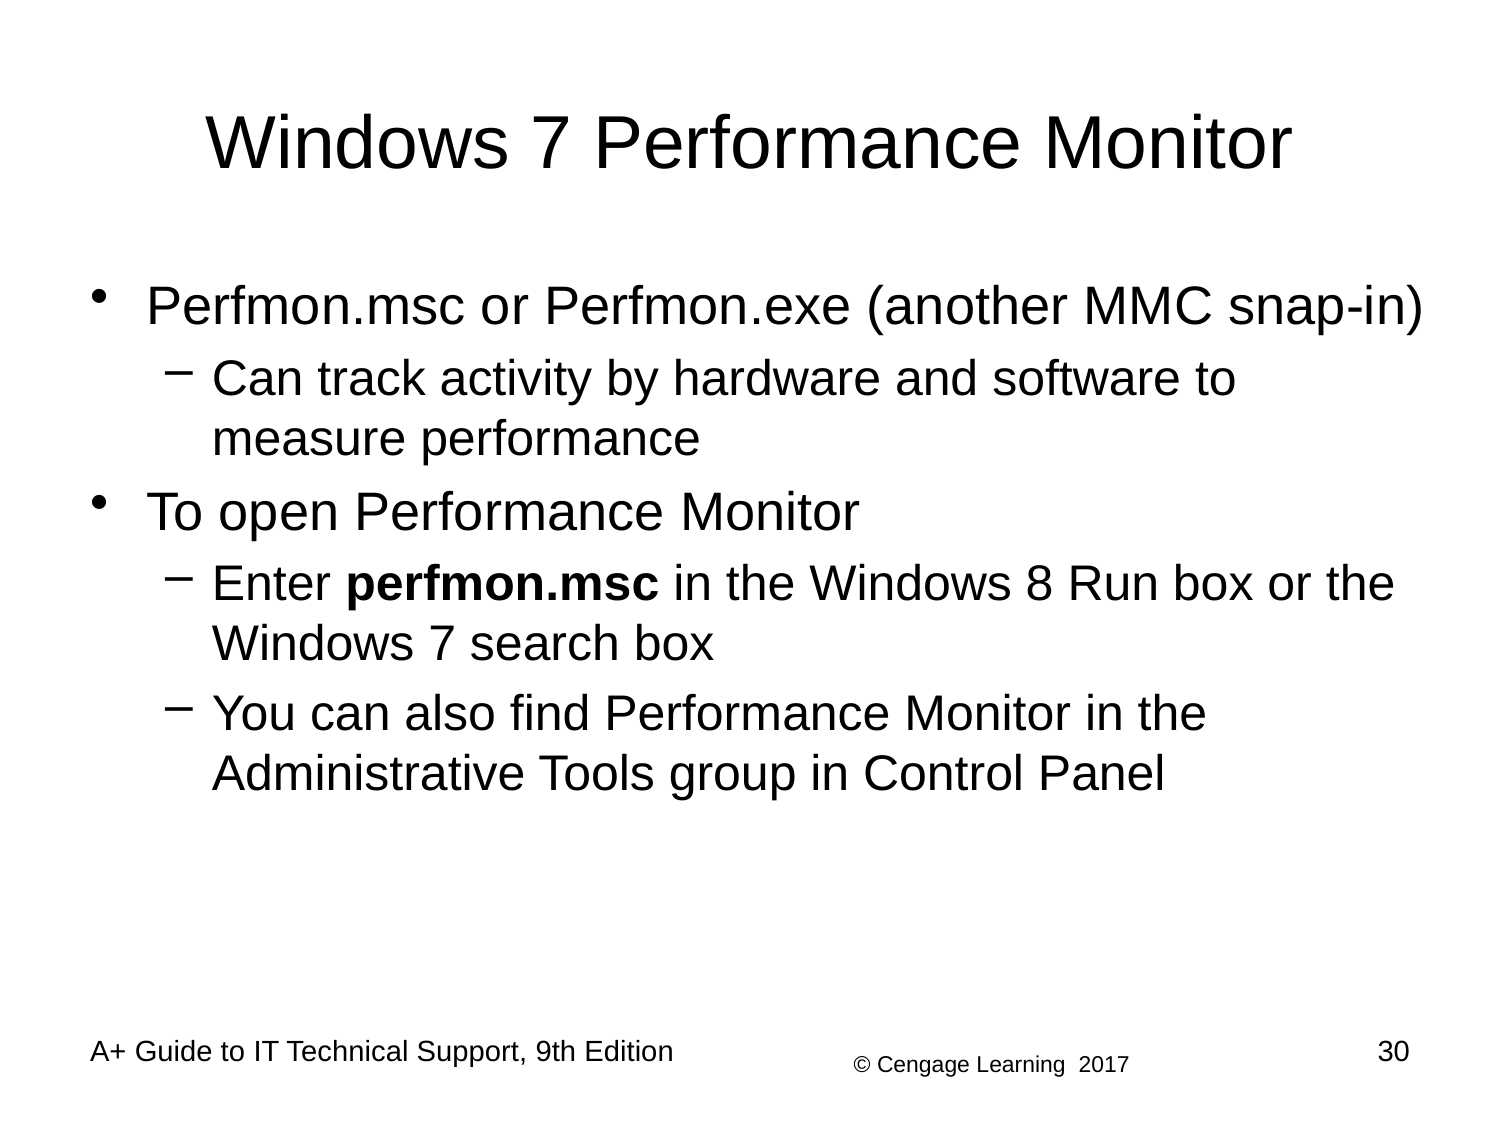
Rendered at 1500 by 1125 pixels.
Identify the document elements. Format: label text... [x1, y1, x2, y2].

list Perfmon.msc or Perfmon.exe (another MMC snap-in) Can track activity by hardware and software to measure performance To open Performance Monitor Enter perfmon.msc in the Windows 8 Run box or the Windows 7 search box You can also find Performance Monitor in the Administrative Tools group in Control Panel [75, 262, 1450, 1005]
slide_number 30 [1262, 1024, 1426, 1103]
footer A+ Guide to IT Technical Support, 9th Edition [74, 1024, 738, 1103]
title Windows 7 Performance Monitor [75, 45, 1425, 233]
